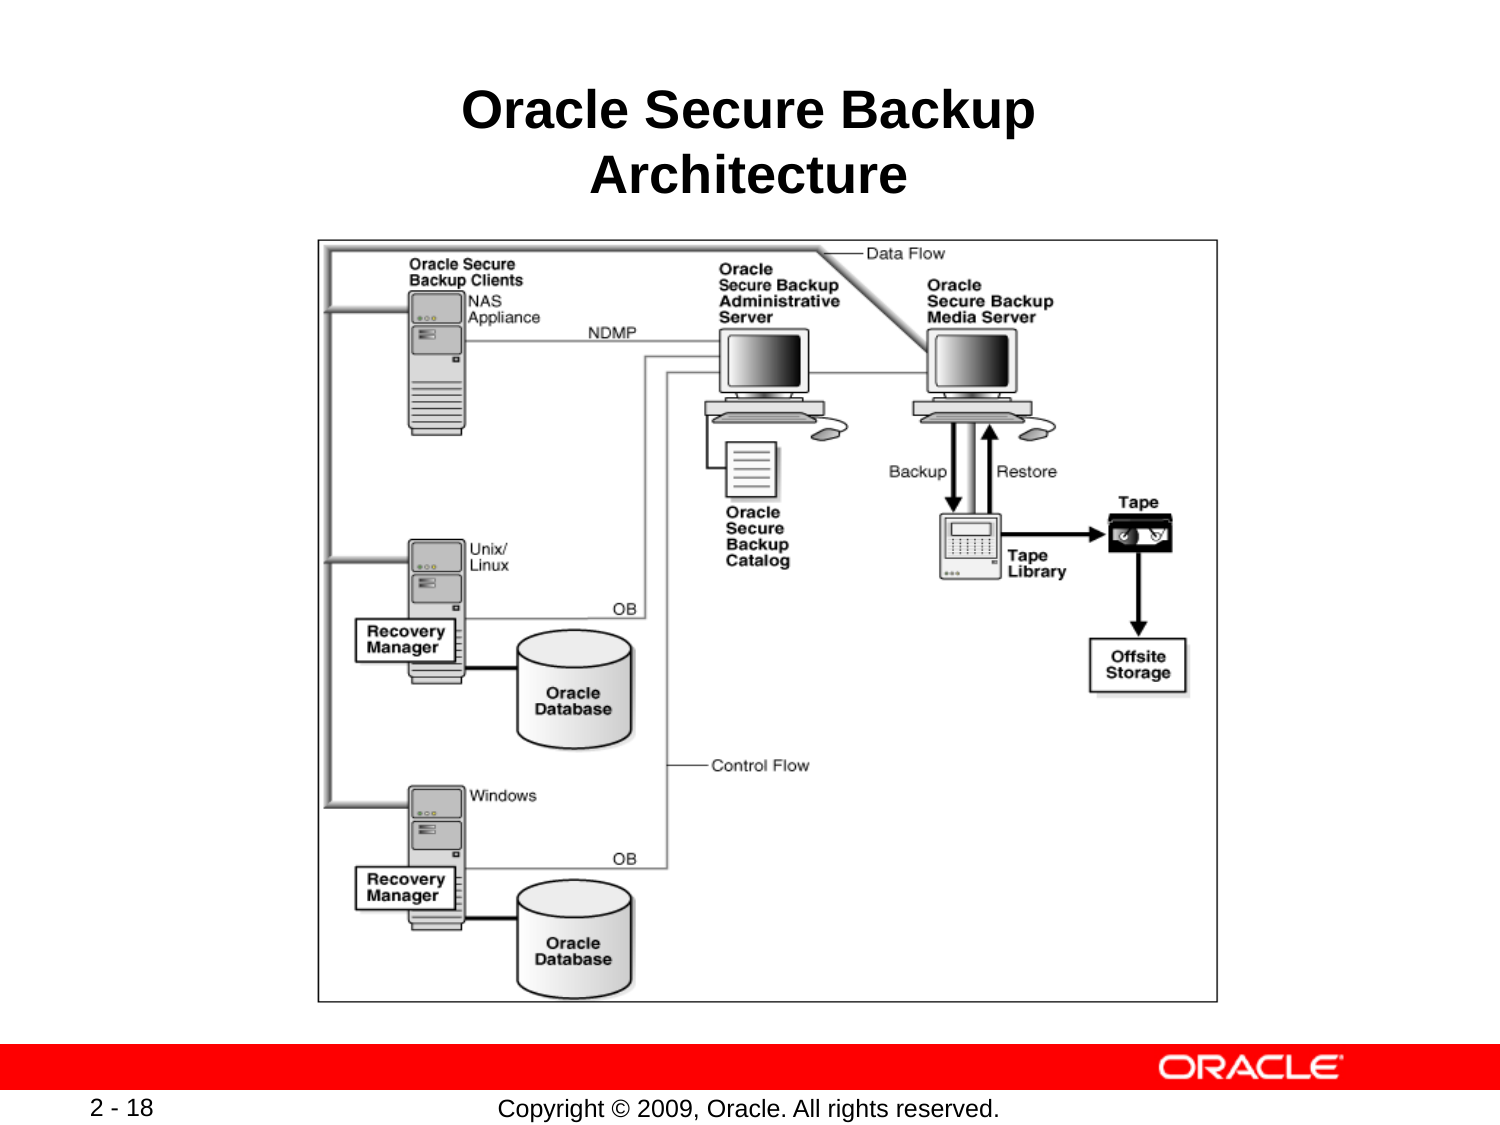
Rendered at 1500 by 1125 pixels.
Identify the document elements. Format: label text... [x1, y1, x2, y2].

picture [0, 1044, 1500, 1090]
title Oracle Secure Backup Architecture [99, 72, 1399, 216]
picture [314, 237, 1221, 1004]
